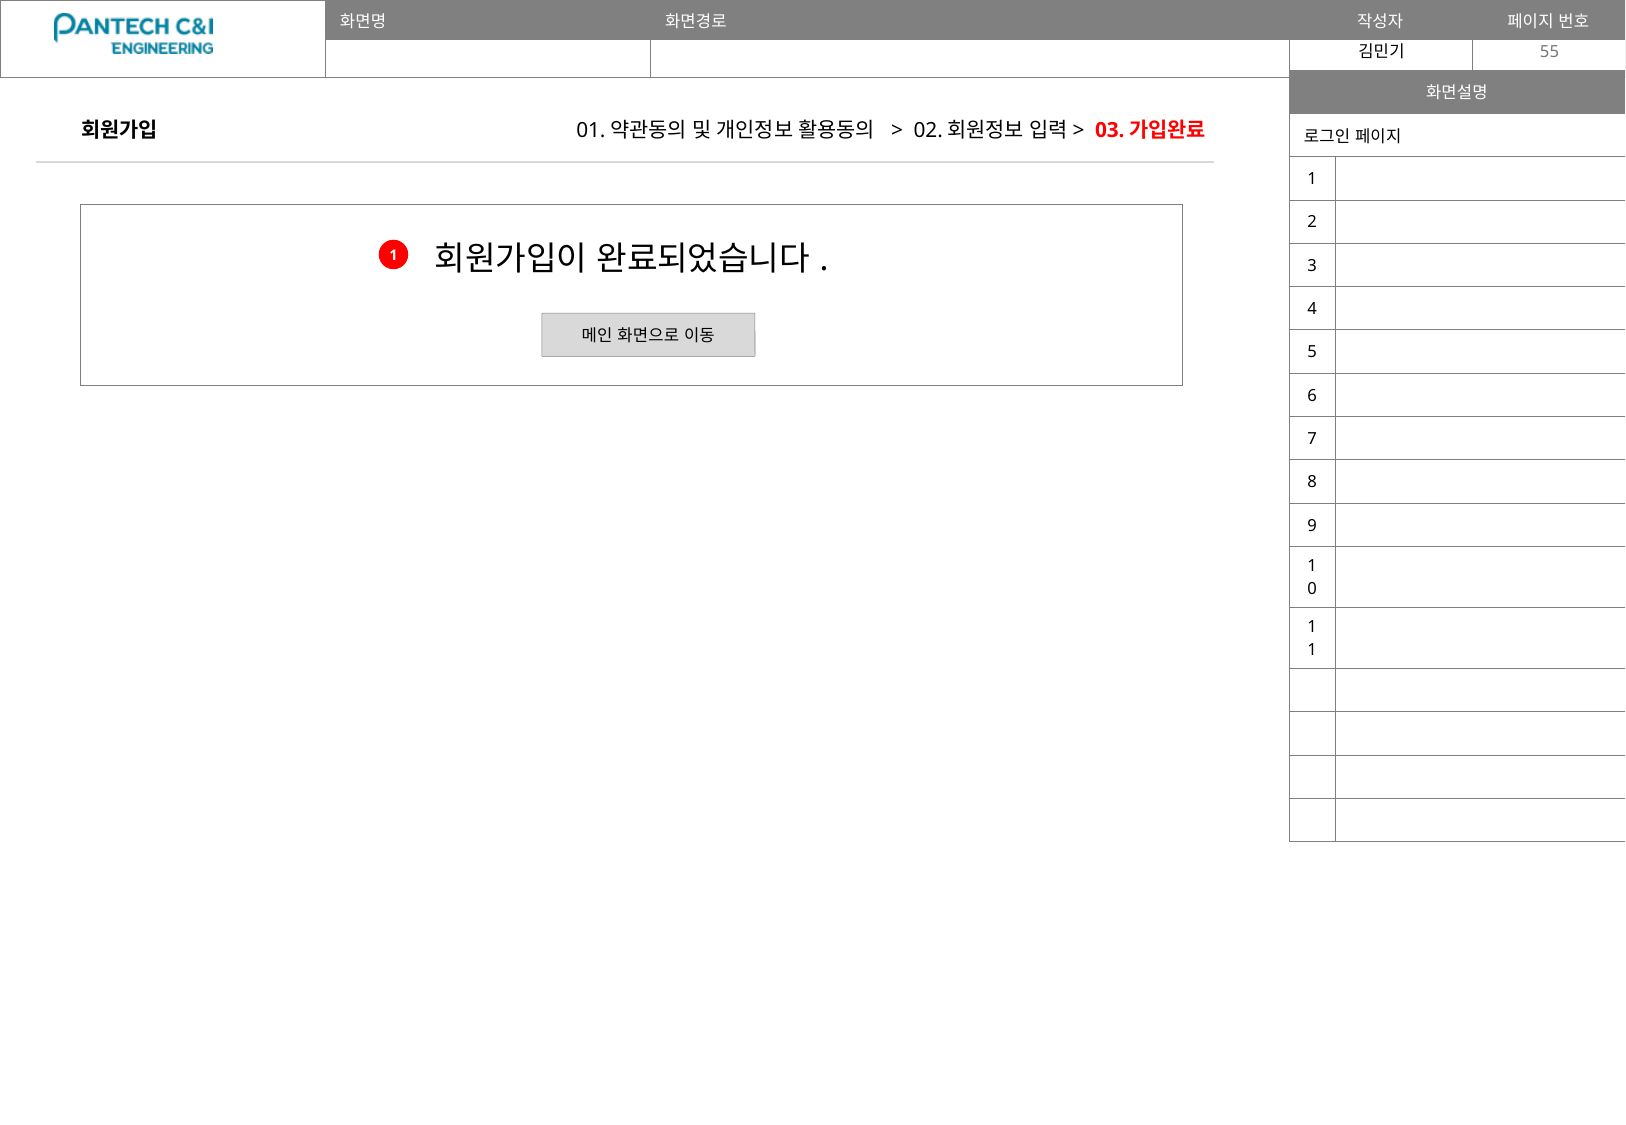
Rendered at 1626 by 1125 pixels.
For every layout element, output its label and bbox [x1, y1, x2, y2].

table_cell [1336, 547, 1625, 607]
table_cell [1290, 157, 1335, 200]
table_cell [1336, 608, 1625, 668]
table_cell [1290, 547, 1335, 607]
text_box [447, 106, 1221, 151]
table_cell [1290, 417, 1335, 459]
table_cell [1290, 287, 1335, 329]
table_cell [1290, 608, 1335, 668]
table_cell [1336, 374, 1625, 416]
table_cell [1336, 157, 1625, 200]
table_cell [1290, 460, 1335, 503]
table_cell [1336, 460, 1625, 503]
text_box [66, 106, 260, 151]
table_cell [1336, 330, 1625, 373]
table_cell [1290, 201, 1335, 243]
table_cell [1336, 756, 1625, 798]
table_cell [1290, 799, 1335, 841]
slide_number [1474, 33, 1625, 70]
picture [54, 13, 213, 54]
table_header [81, 205, 1182, 385]
text_box [378, 239, 409, 270]
table_header [1290, 71, 1625, 113]
table_cell [1336, 504, 1625, 546]
table_cell [1290, 374, 1335, 416]
table_cell [1336, 712, 1625, 755]
table_cell [1336, 669, 1625, 711]
table_cell [1336, 417, 1625, 459]
table_cell [1290, 114, 1625, 156]
table_cell [1336, 201, 1625, 243]
table_cell [1336, 244, 1625, 286]
table_cell [1290, 669, 1335, 711]
table_cell [1336, 287, 1625, 329]
table_cell [1290, 330, 1335, 373]
text_box [541, 313, 756, 357]
table_cell [1290, 244, 1335, 286]
table_cell [1290, 504, 1335, 546]
table_cell [1290, 712, 1335, 755]
table_cell [1290, 756, 1335, 798]
table_cell [1336, 799, 1625, 841]
